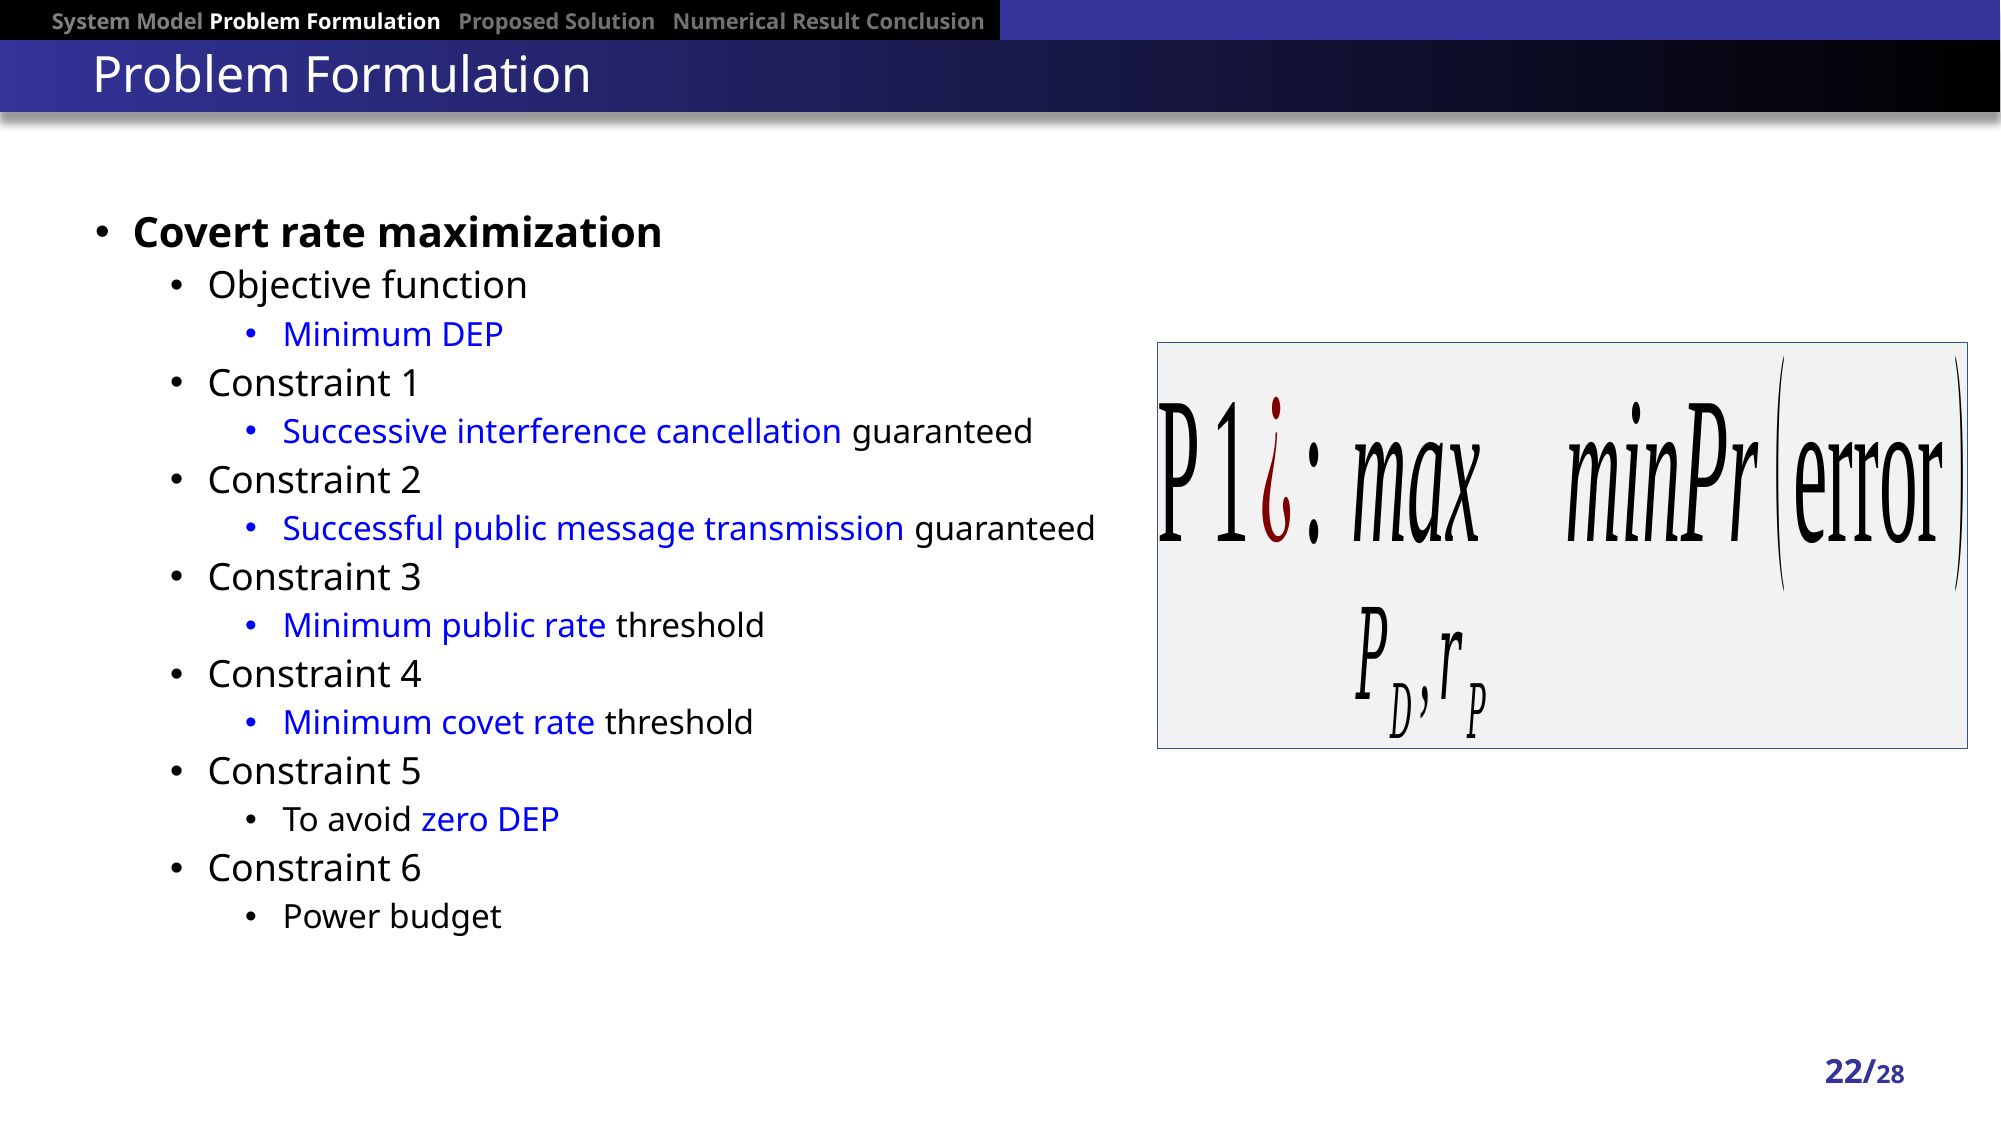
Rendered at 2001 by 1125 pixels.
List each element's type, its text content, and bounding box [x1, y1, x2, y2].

slide_number 22/28 [1470, 1042, 1920, 1103]
title Problem Formulation [77, 47, 1803, 105]
text_box System Model Problem Formulation Proposed Solution Numerical Result Conclusion [33, 0, 1007, 41]
